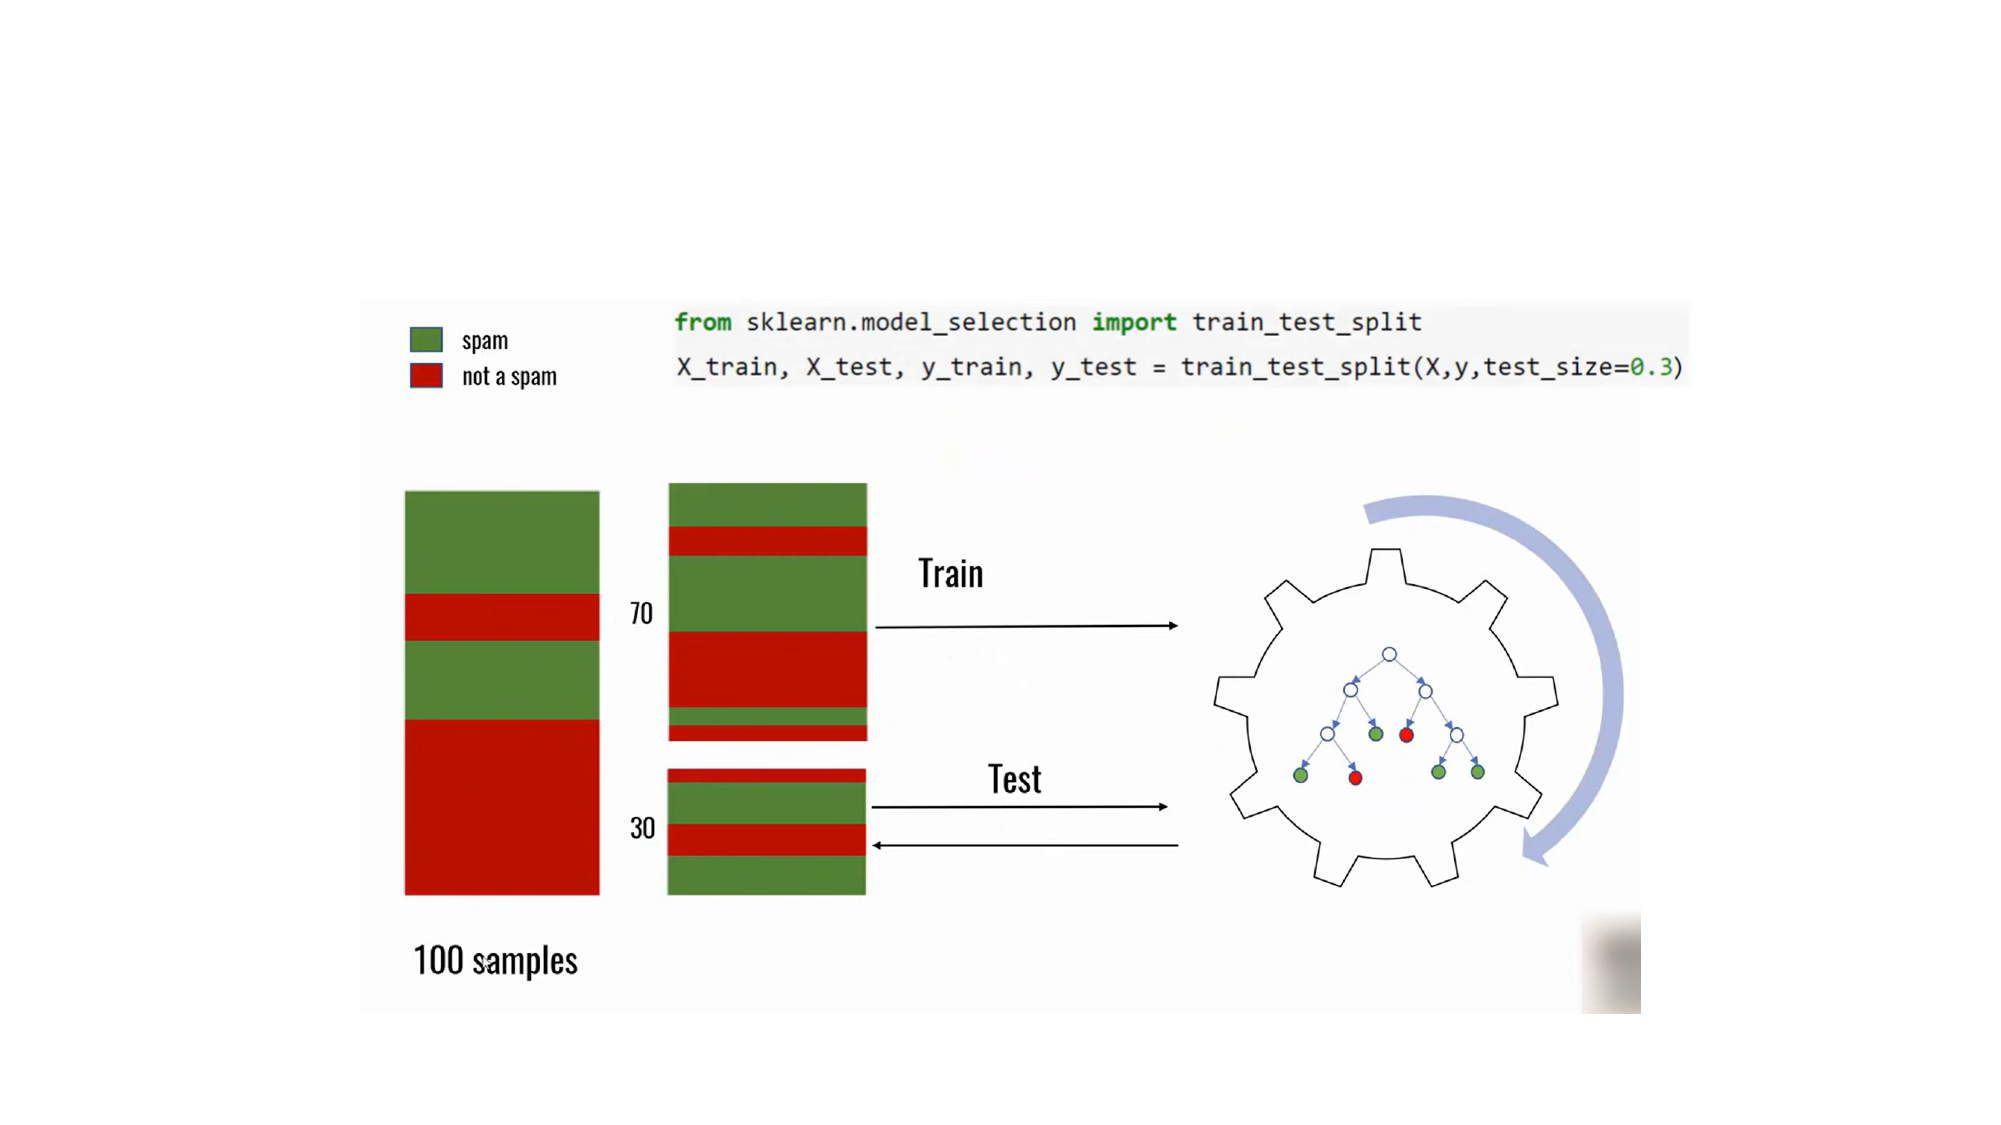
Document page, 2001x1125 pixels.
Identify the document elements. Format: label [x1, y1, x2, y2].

picture [652, 299, 1693, 388]
list [359, 299, 1641, 1014]
